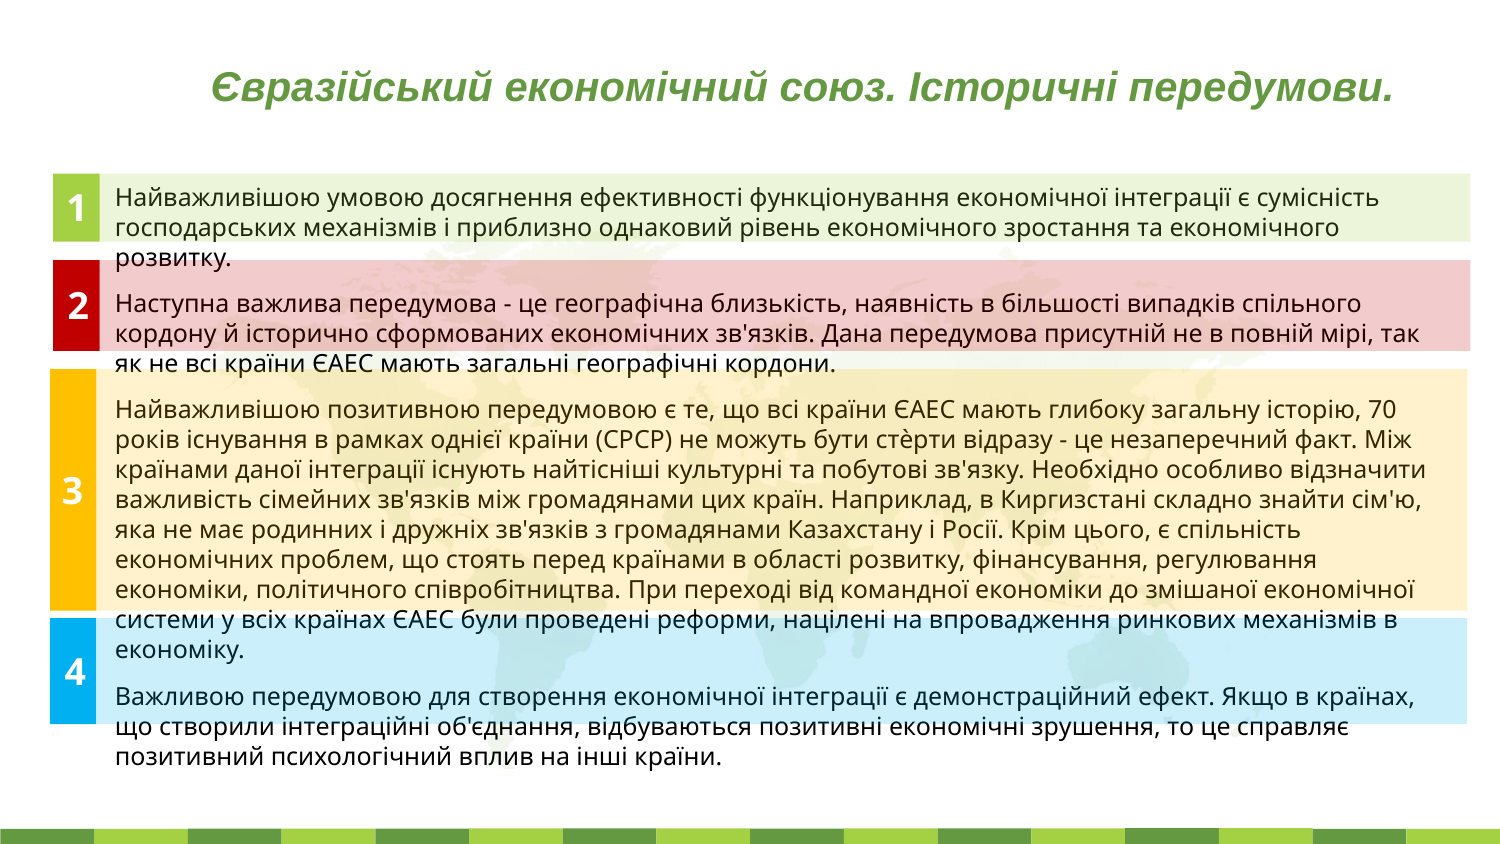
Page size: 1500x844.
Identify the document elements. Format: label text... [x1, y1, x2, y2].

text_box 2 [52, 274, 88, 335]
text_box 4 [49, 640, 85, 701]
list Євразійський економічний союз. Історичні передумови. [52, 43, 1500, 126]
text_box [99, 367, 1470, 613]
text_box [51, 258, 102, 353]
text_box 3 [47, 459, 82, 520]
text_box [51, 172, 102, 244]
text_box Найважливішою умовою досягнення ефективності функціонування економічної інтеграції є сумісність господарських механізмів і приблизно однаковий рівень економічного зростання та економічного розвитку. Наступна важлива передумова - це географічна близькість, наявність в більшості випадків спільного кордону й історично сформованих економічних зв'язків. Дана передумова присутній не в повній мірі, так як не всі країни ЄАЕС мають загальні географічні кордони. Найважливішою позитивною передумовою є те, що всі країни ЄАЕС мають глибоку загальну історію, 70 років існування в рамках однієї країни (СРСР) не можуть бути стѐрти відразу - це незаперечний факт. Між країнами даної інтеграції існують найтісніші культурні та побутові зв'язку. Необхідно особливо відзначити важливість сімейних зв'язків між громадянами цих країн. Наприклад, в Киргизстані складно знайти сім'ю, яка не має родинних і дружніх зв'язків з громадянами Казахстану і Росії. Крім цього, є спільність економічних проблем, що стоять перед країнами в області розвитку, фінансування, регулювання економіки, політичного співробітництва. При переході від командної економіки до змішаної економічної системи у всіх країнах ЄАЕС були проведені реформи, націлені на впровадження ринкових механізмів в економіку. Важливою передумовою для створення економічної інтеграції є демонстраційний ефект. Якщо в країнах, що створили інтеграційні об'єднання, відбуваються позитивні економічні зрушення, то це справляє позитивний психологічний вплив на інші країни. [100, 353, 1471, 778]
text_box [102, 172, 1473, 244]
text_box [102, 258, 1473, 353]
text_box [98, 616, 1469, 726]
text_box [48, 367, 99, 613]
picture [0, 0, 1500, 828]
text_box 1 [51, 176, 87, 237]
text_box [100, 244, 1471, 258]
text_box [48, 616, 98, 726]
